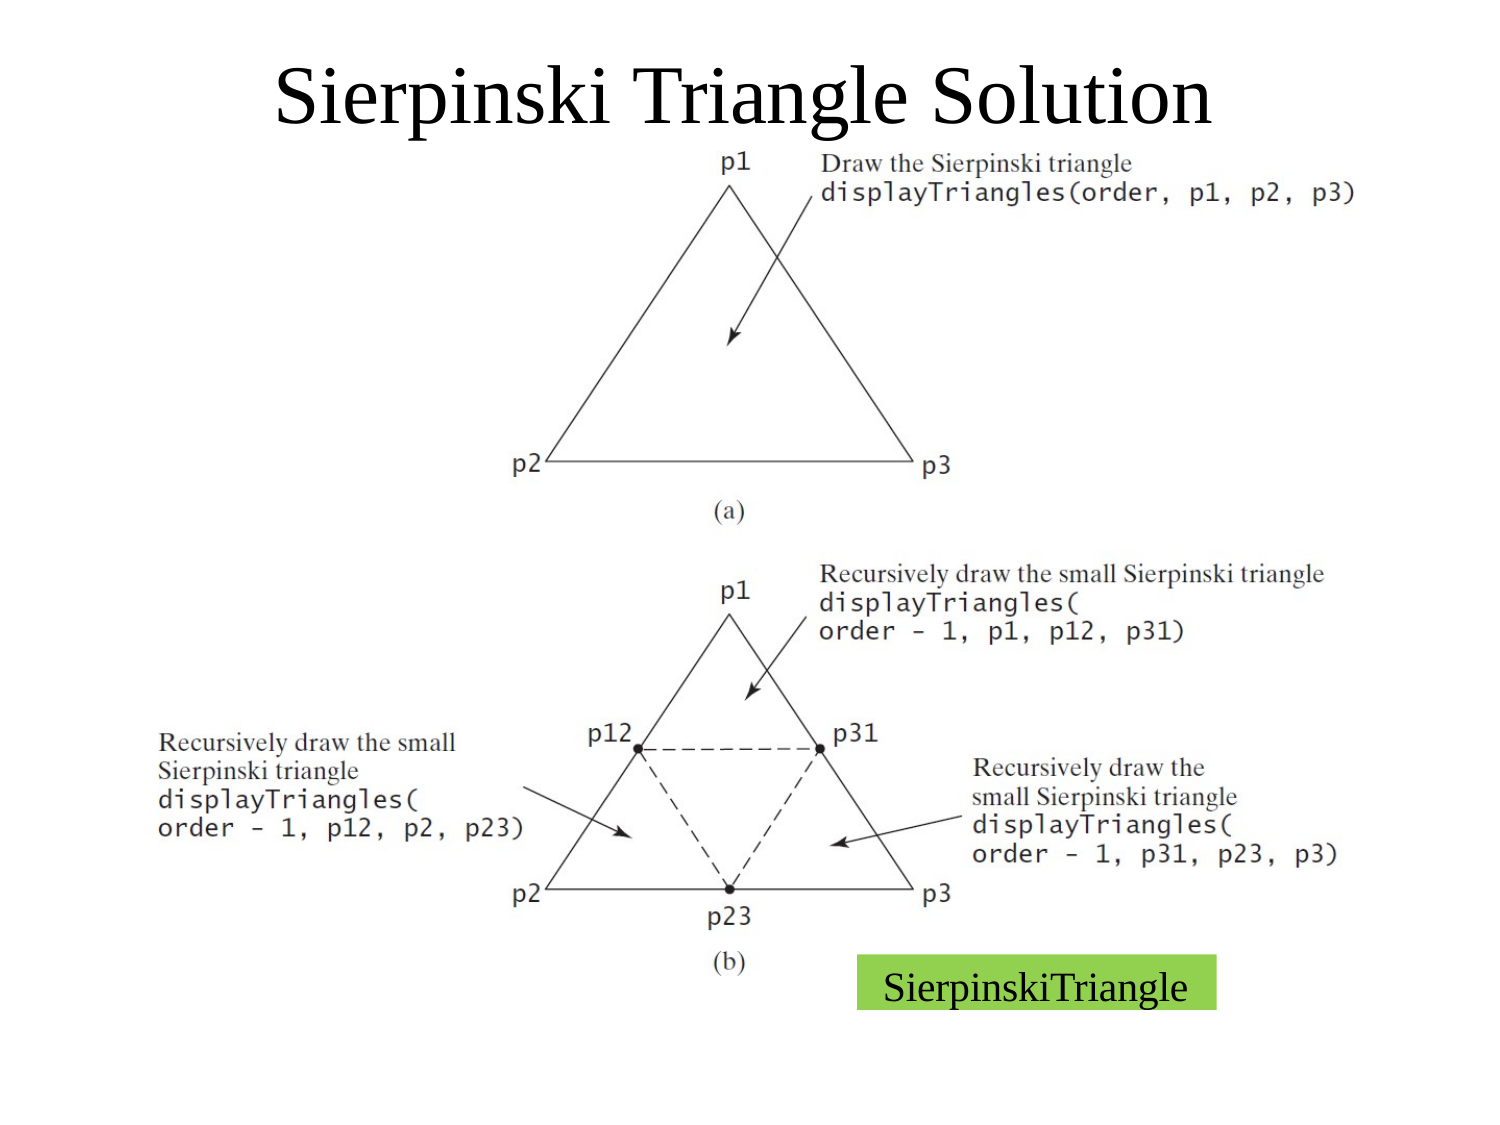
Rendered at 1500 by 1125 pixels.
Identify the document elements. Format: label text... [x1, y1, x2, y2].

picture [158, 150, 1354, 977]
title Sierpinski Triangle Solution [271, 38, 1216, 149]
text_box SierpinskiTriangle [857, 984, 1217, 1010]
